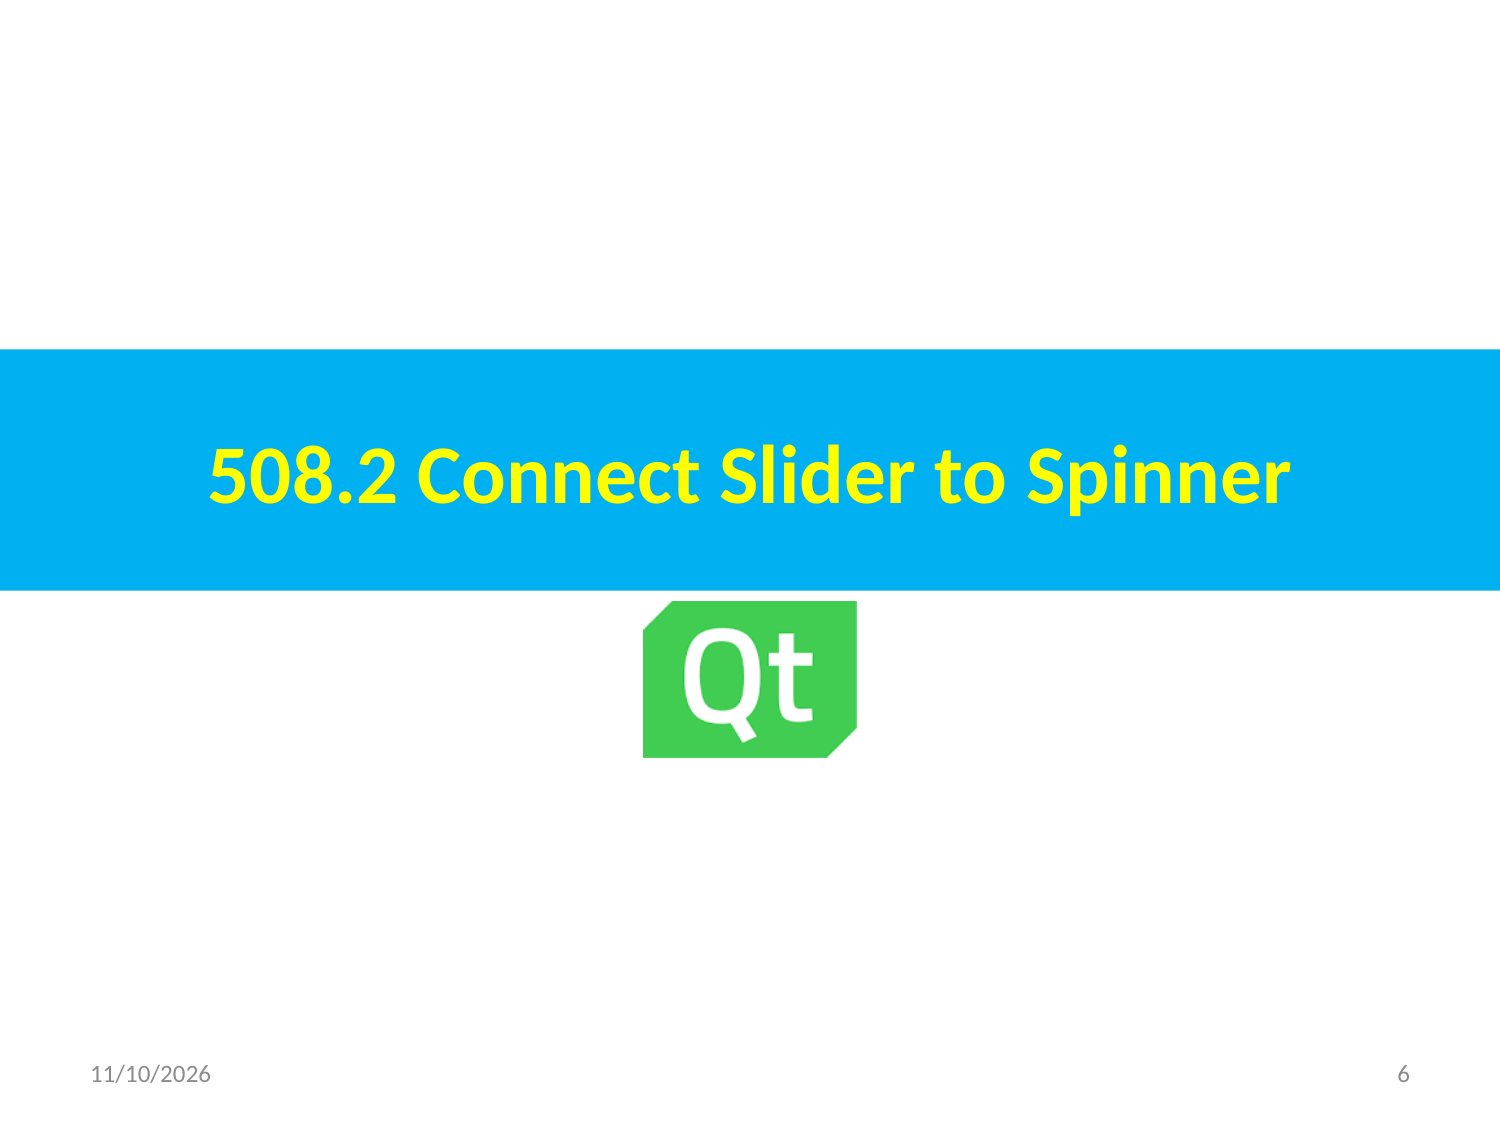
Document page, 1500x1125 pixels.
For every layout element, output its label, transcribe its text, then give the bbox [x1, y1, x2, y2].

title 508.2 Connect Slider to Spinner [0, 349, 1500, 591]
picture [643, 600, 857, 758]
slide_number 6 [1074, 1042, 1425, 1103]
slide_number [75, 1042, 425, 1103]
